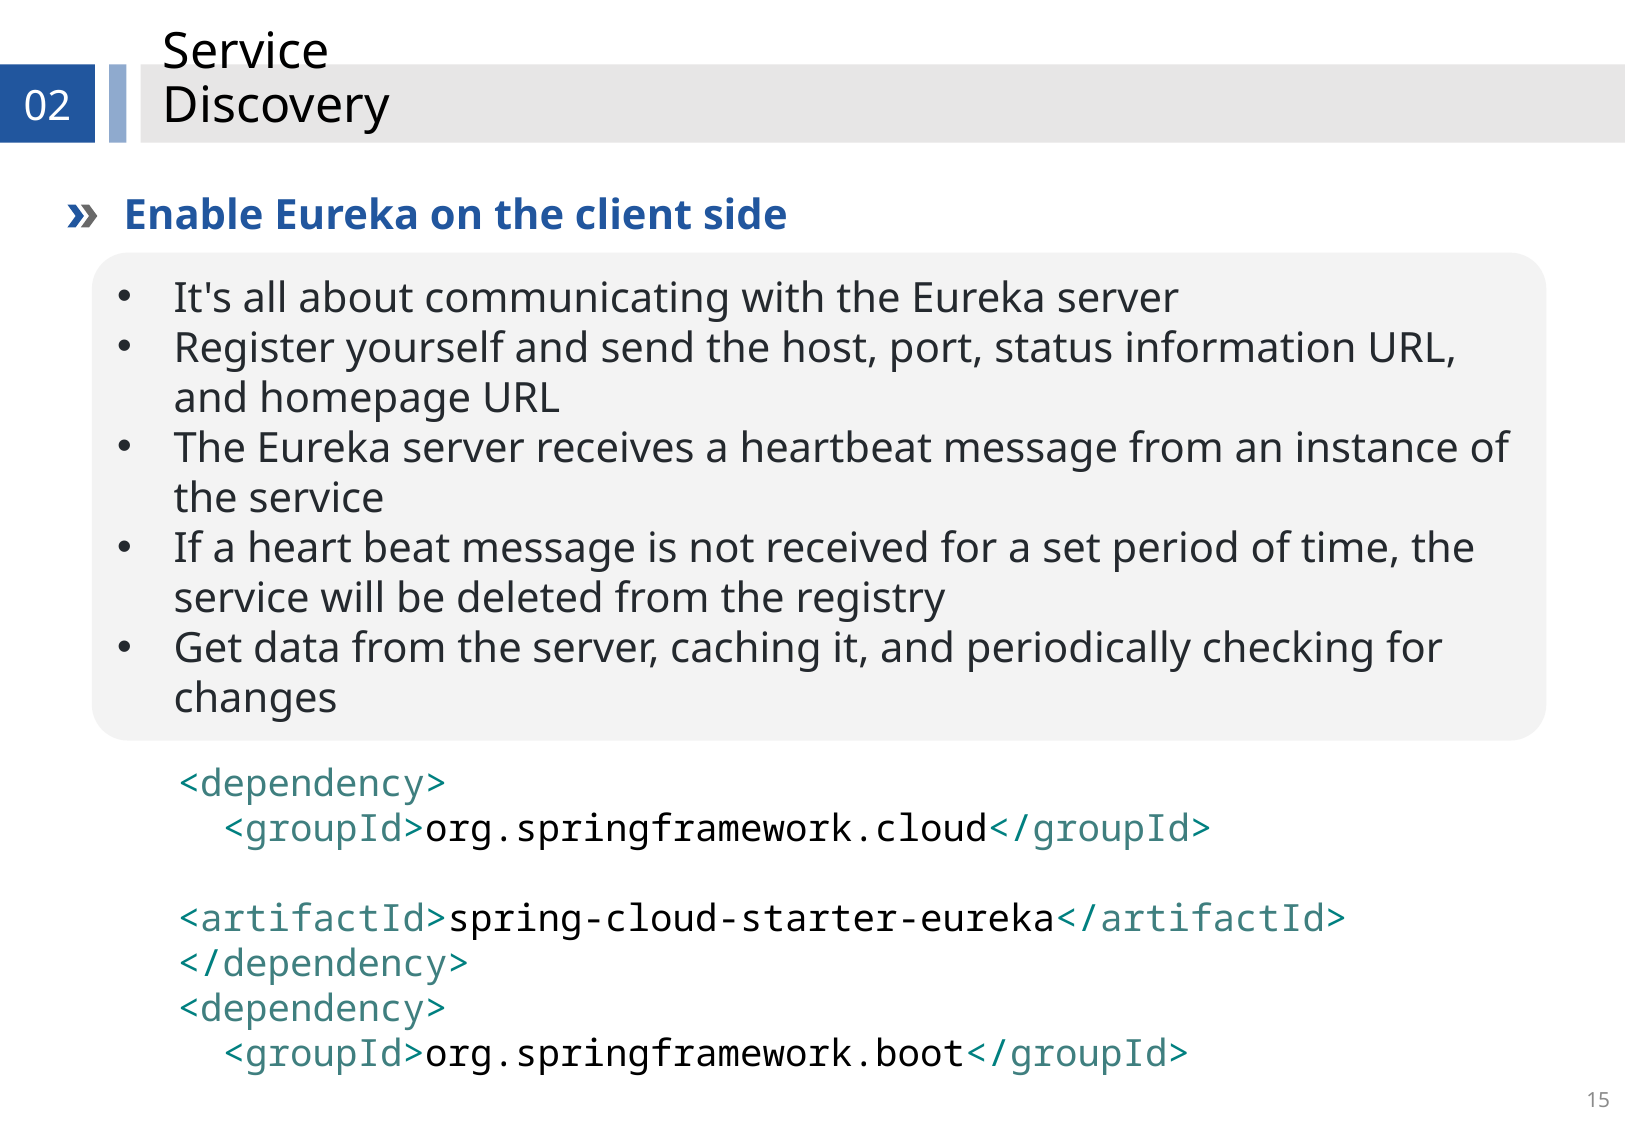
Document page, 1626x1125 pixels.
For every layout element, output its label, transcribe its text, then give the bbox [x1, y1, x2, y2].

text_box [67, 204, 98, 228]
list 02 [12, 83, 83, 130]
title Service Discovery [162, 78, 565, 134]
text_box It's all about communicating with the Eureka server Register yourself and send the host, port, status information URL, and homepage URL The Eureka server receives a heartbeat message from an instance of the service If a heart beat message is not received for a set period of time, the service will be deleted from the registry Get data from the server, caching it, and periodically checking for changes [90, 251, 1548, 742]
text_box <dependency> <groupId>org.springframework.cloud</groupId> <artifactId>spring-cloud-starter-eureka</artifactId> </dependency> <dependency> <groupId>org.springframework.boot</groupId> <artifactId>spring-boot-starter-actuator</artifactId> </dependency> [162, 751, 1393, 1125]
list Enable Eureka on the client side [123, 193, 1597, 239]
slide_number 15 [1455, 1070, 1625, 1125]
